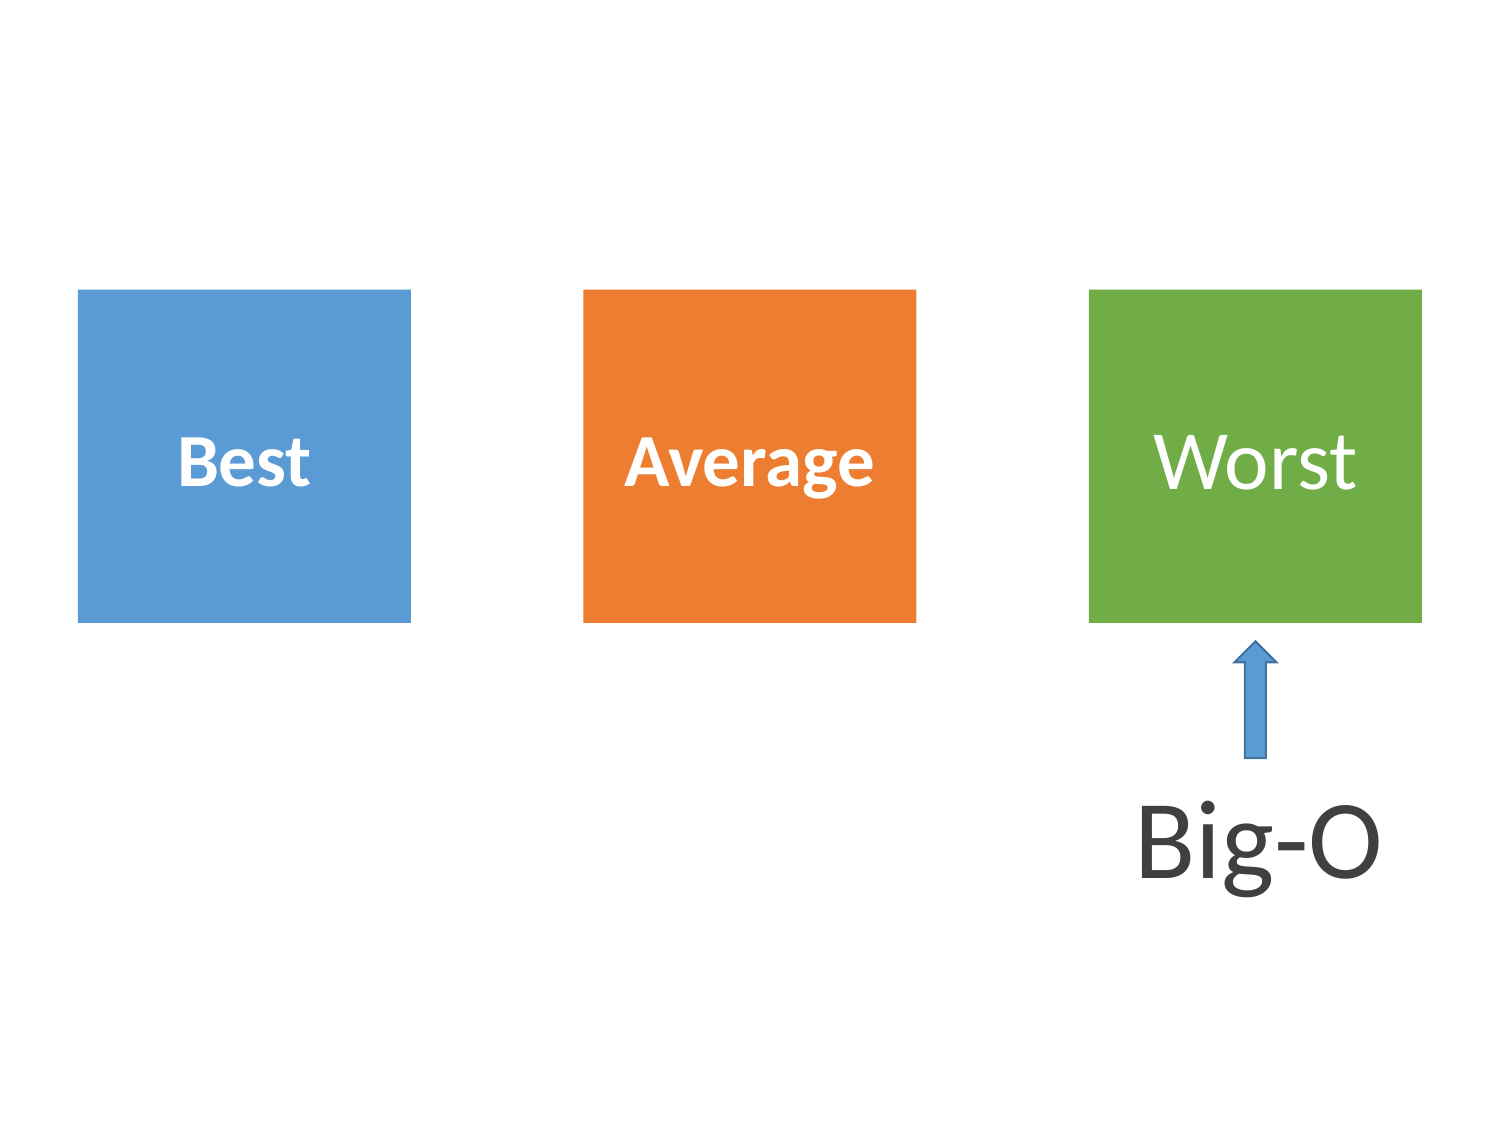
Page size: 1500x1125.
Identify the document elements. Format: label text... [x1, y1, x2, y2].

text_box Big-O [1119, 758, 1399, 908]
text_box Average [582, 289, 918, 624]
text_box Worst [1088, 289, 1423, 624]
text_box Best [77, 289, 412, 624]
text_box [1231, 639, 1279, 760]
